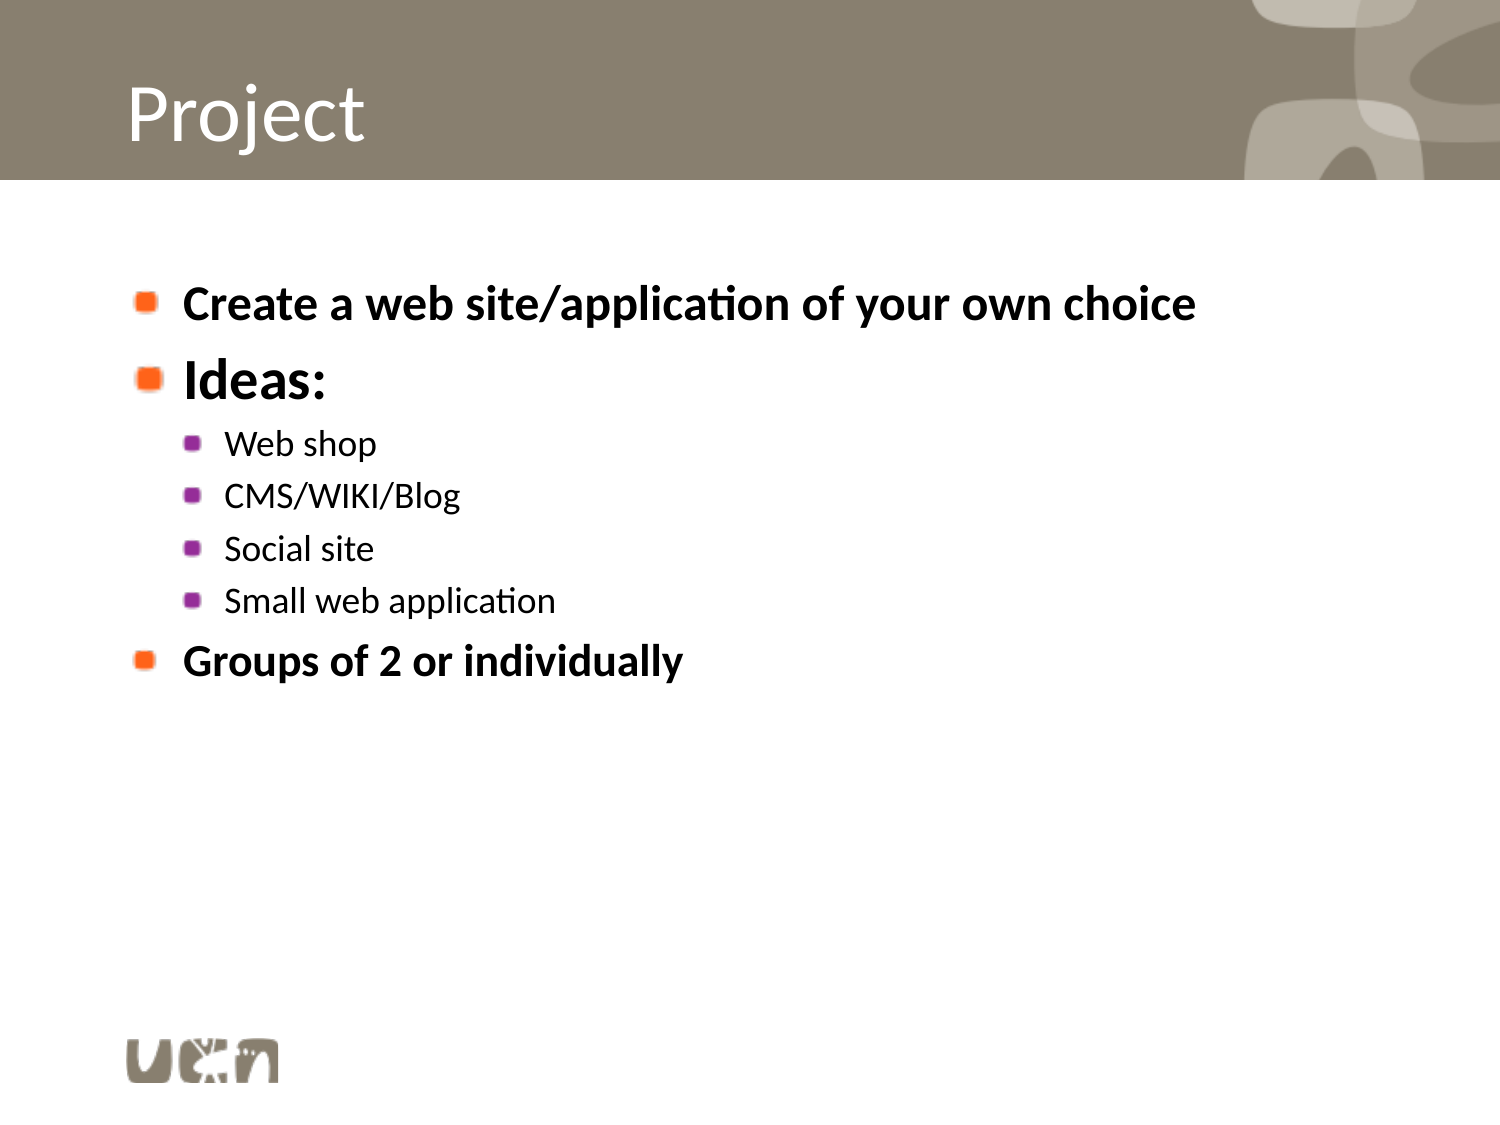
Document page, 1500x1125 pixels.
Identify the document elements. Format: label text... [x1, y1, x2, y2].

title Project [111, 48, 1385, 166]
list Create a web site/application of your own choice Ideas: Web shop CMS/WIKI/Blog Social site Small web application Groups of 2 or individually [111, 262, 1385, 1005]
